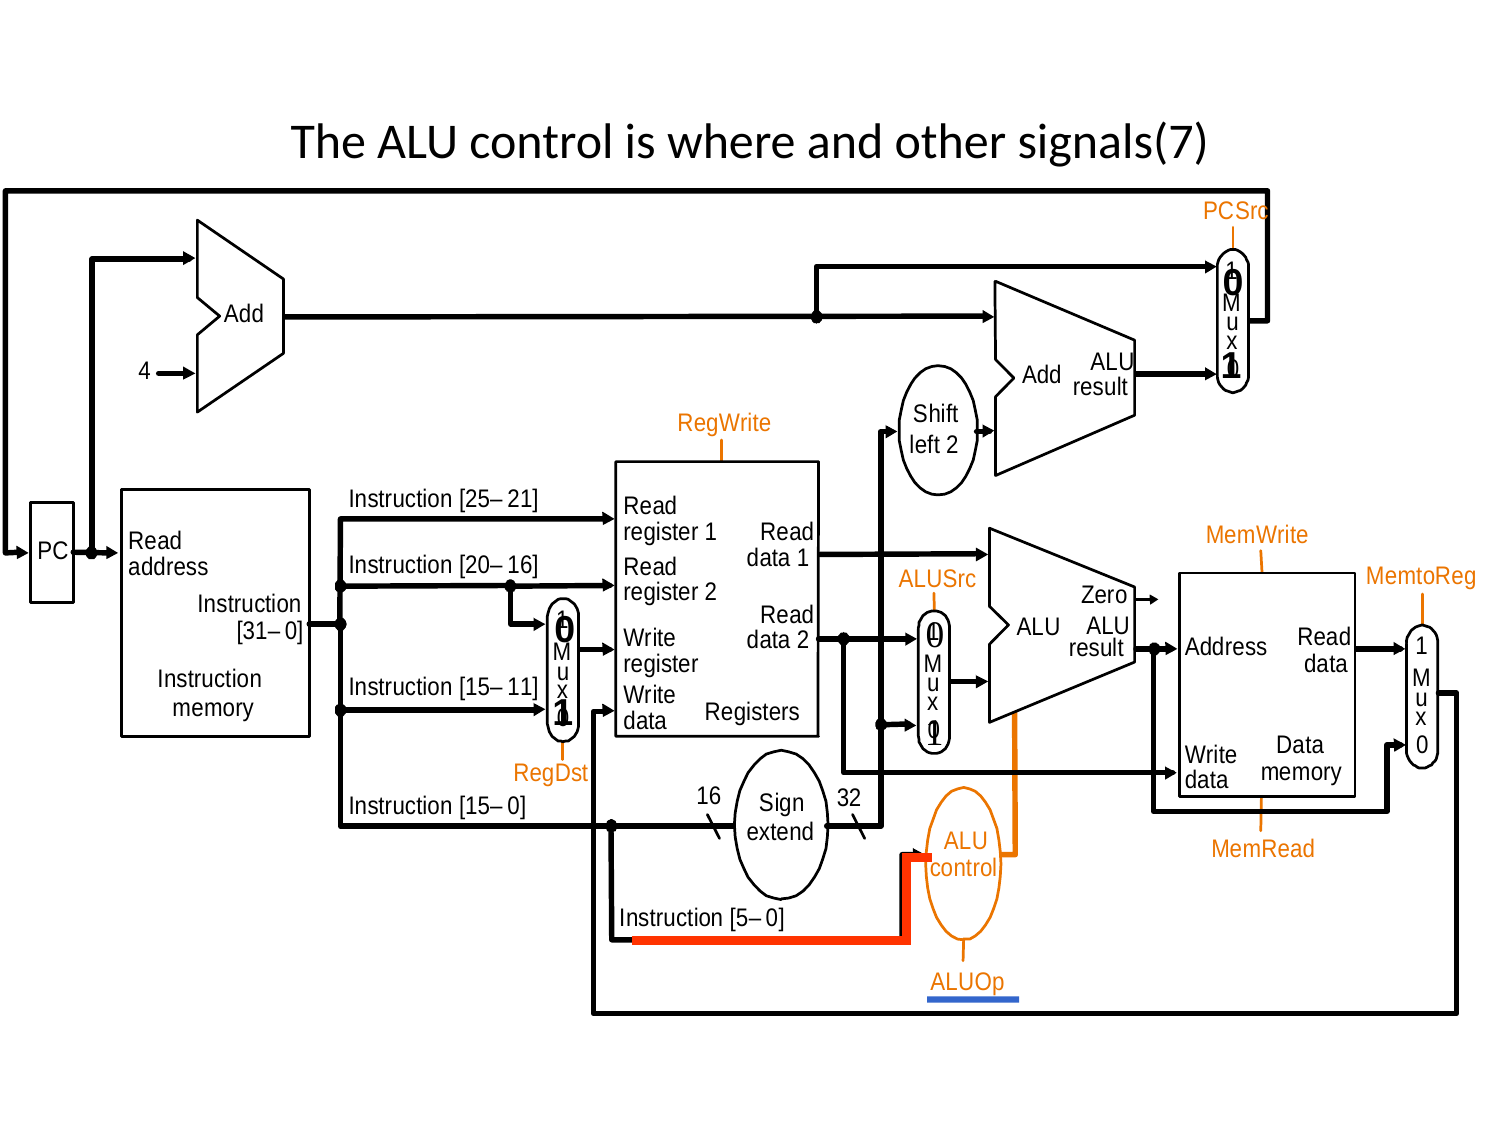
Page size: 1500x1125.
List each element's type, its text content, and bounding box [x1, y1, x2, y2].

title The ALU control is where and other signals(7) [75, 45, 1425, 183]
picture [0, 184, 1476, 1021]
